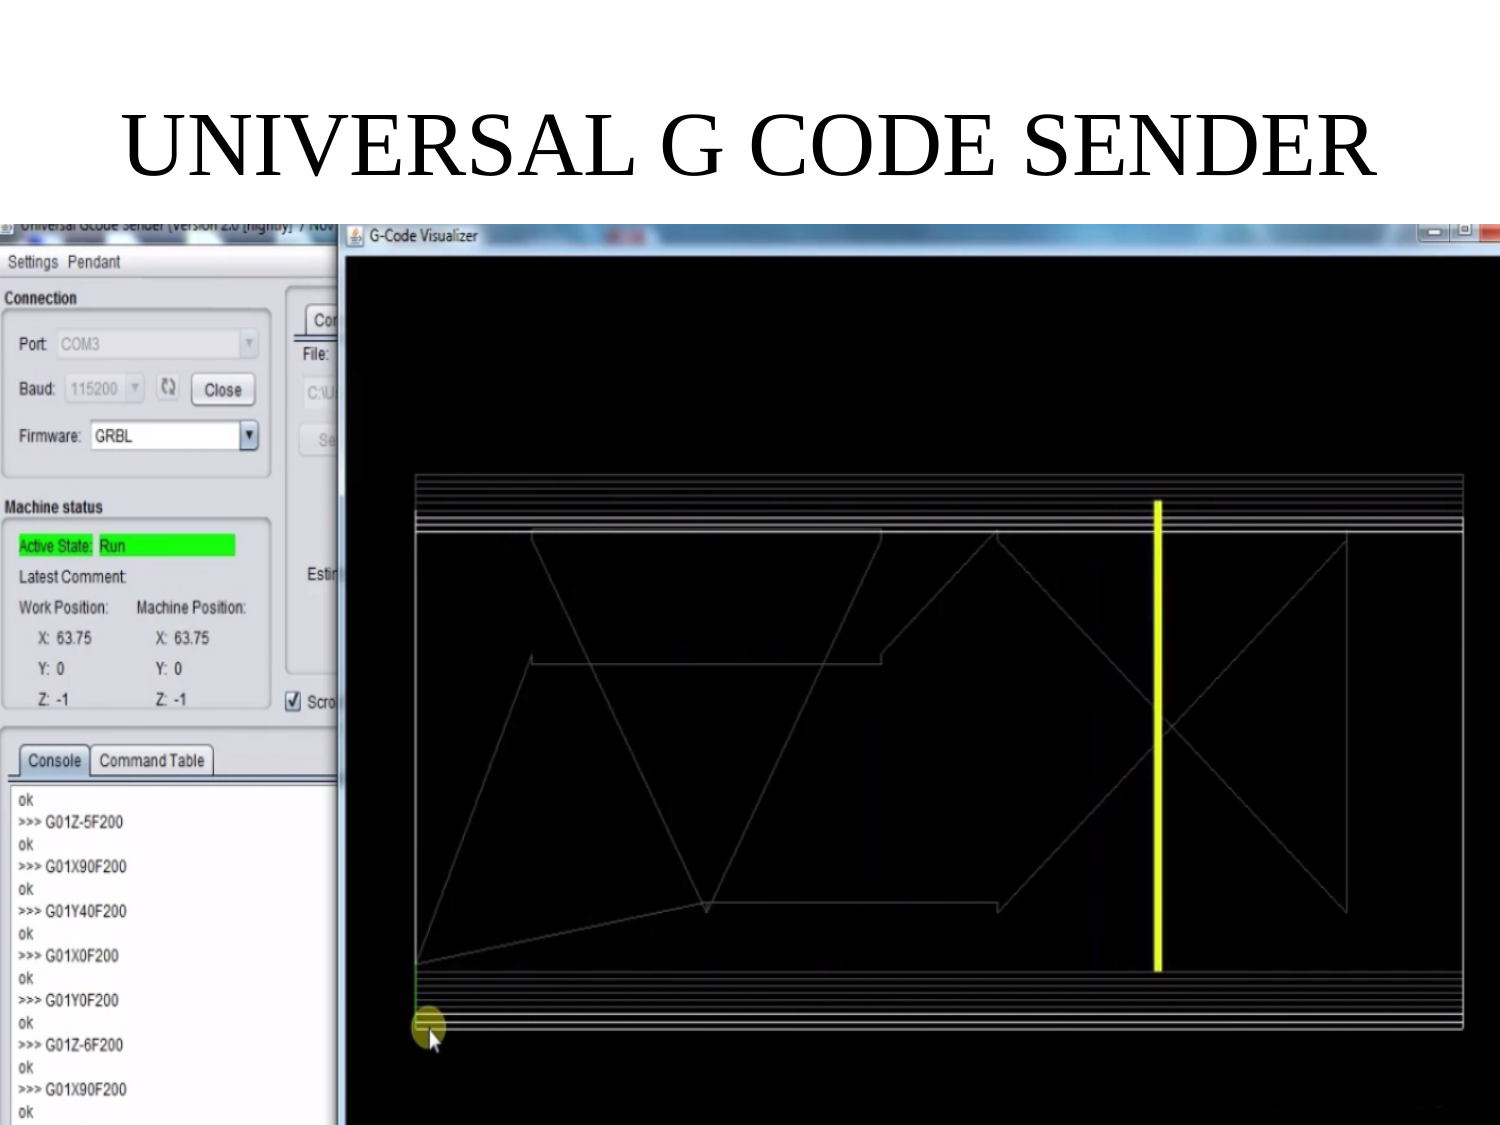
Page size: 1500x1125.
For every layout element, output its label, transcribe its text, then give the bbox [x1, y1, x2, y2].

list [0, 224, 1500, 1125]
title UNIVERSAL G CODE SENDER [75, 45, 1425, 224]
